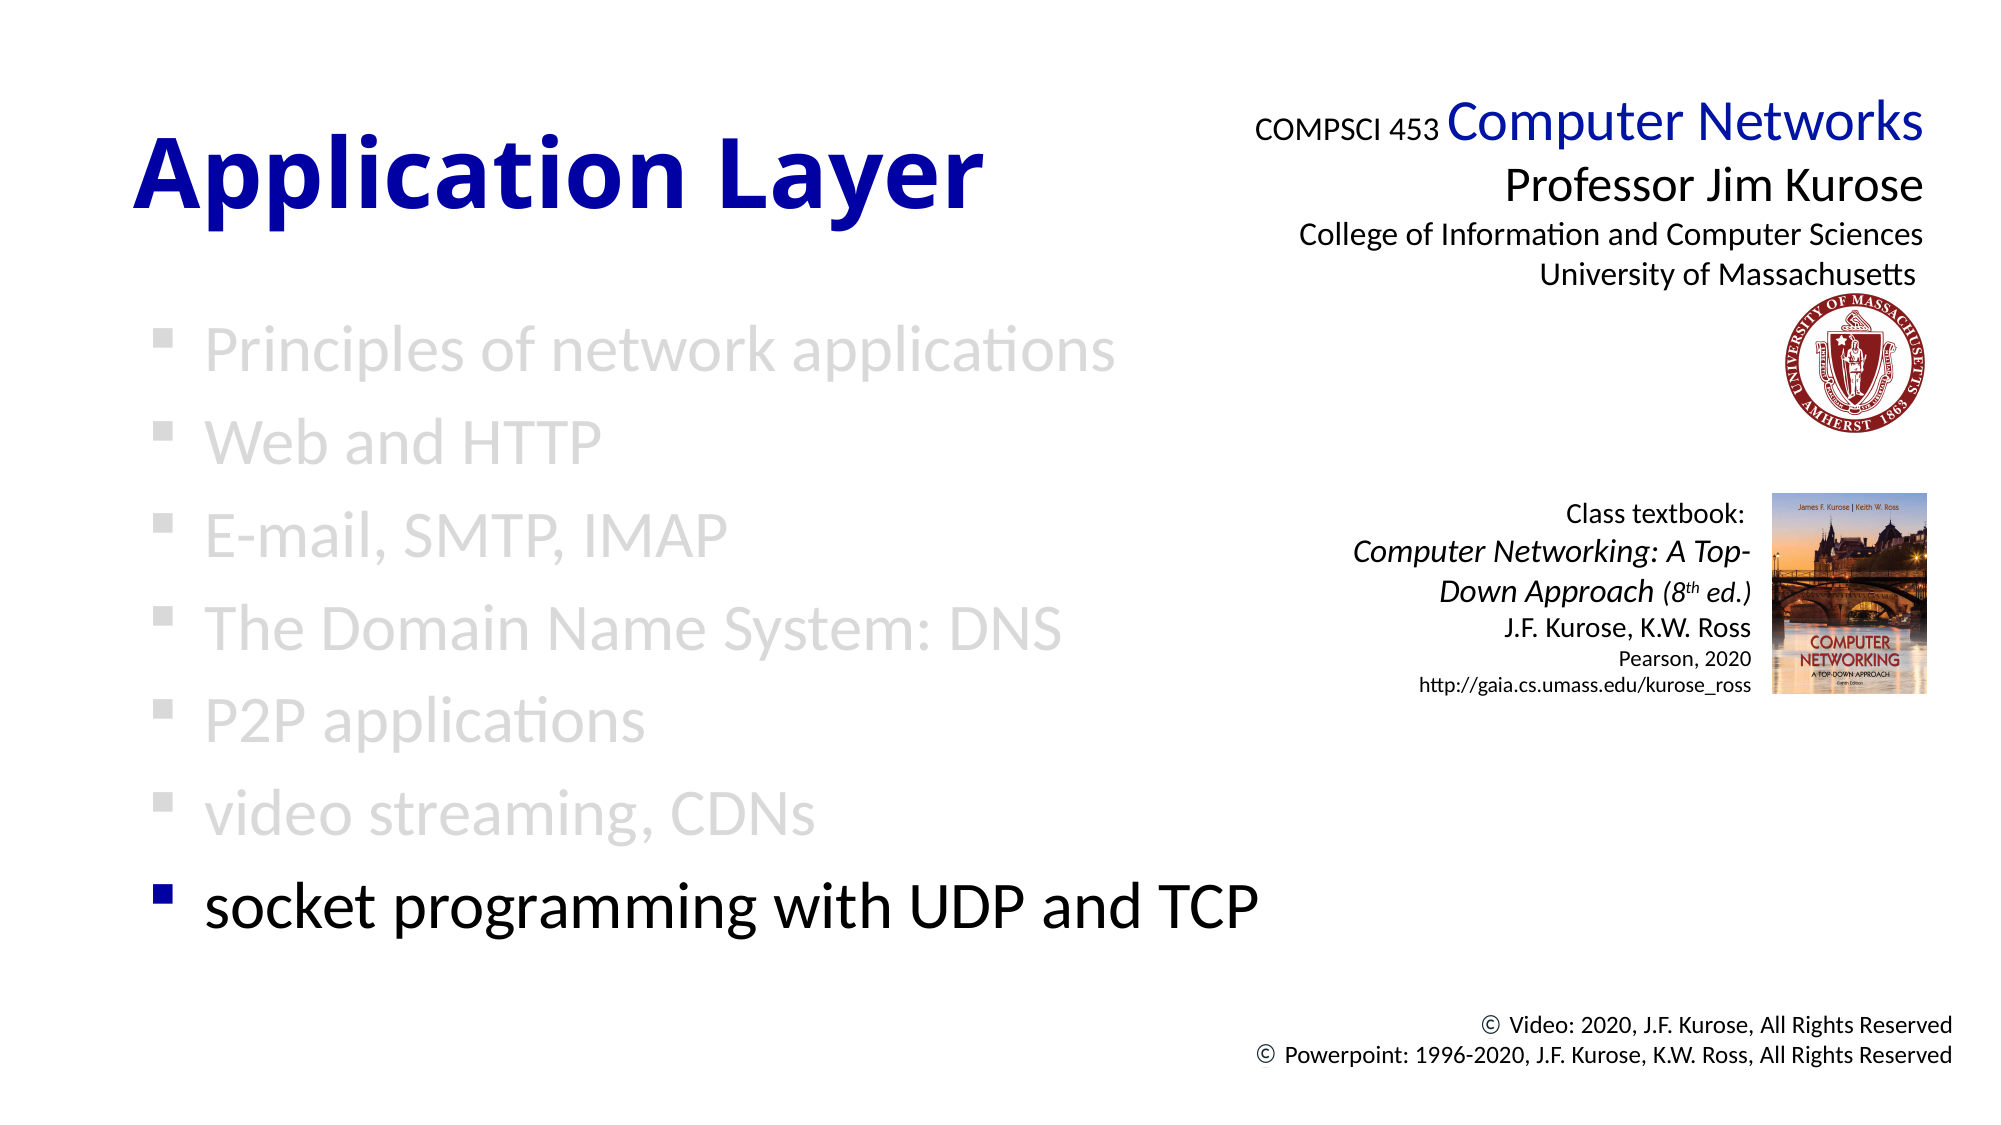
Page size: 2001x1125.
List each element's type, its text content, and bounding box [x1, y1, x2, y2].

text_box Application Layer [118, 84, 1194, 269]
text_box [1217, 74, 1940, 709]
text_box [838, 1001, 1969, 1078]
text_box Principles of network applications Web and HTTP E-mail, SMTP, IMAP The Domain Name System: DNS P2P applications video streaming, CDNs socket programming with UDP and TCP [132, 306, 1287, 1021]
